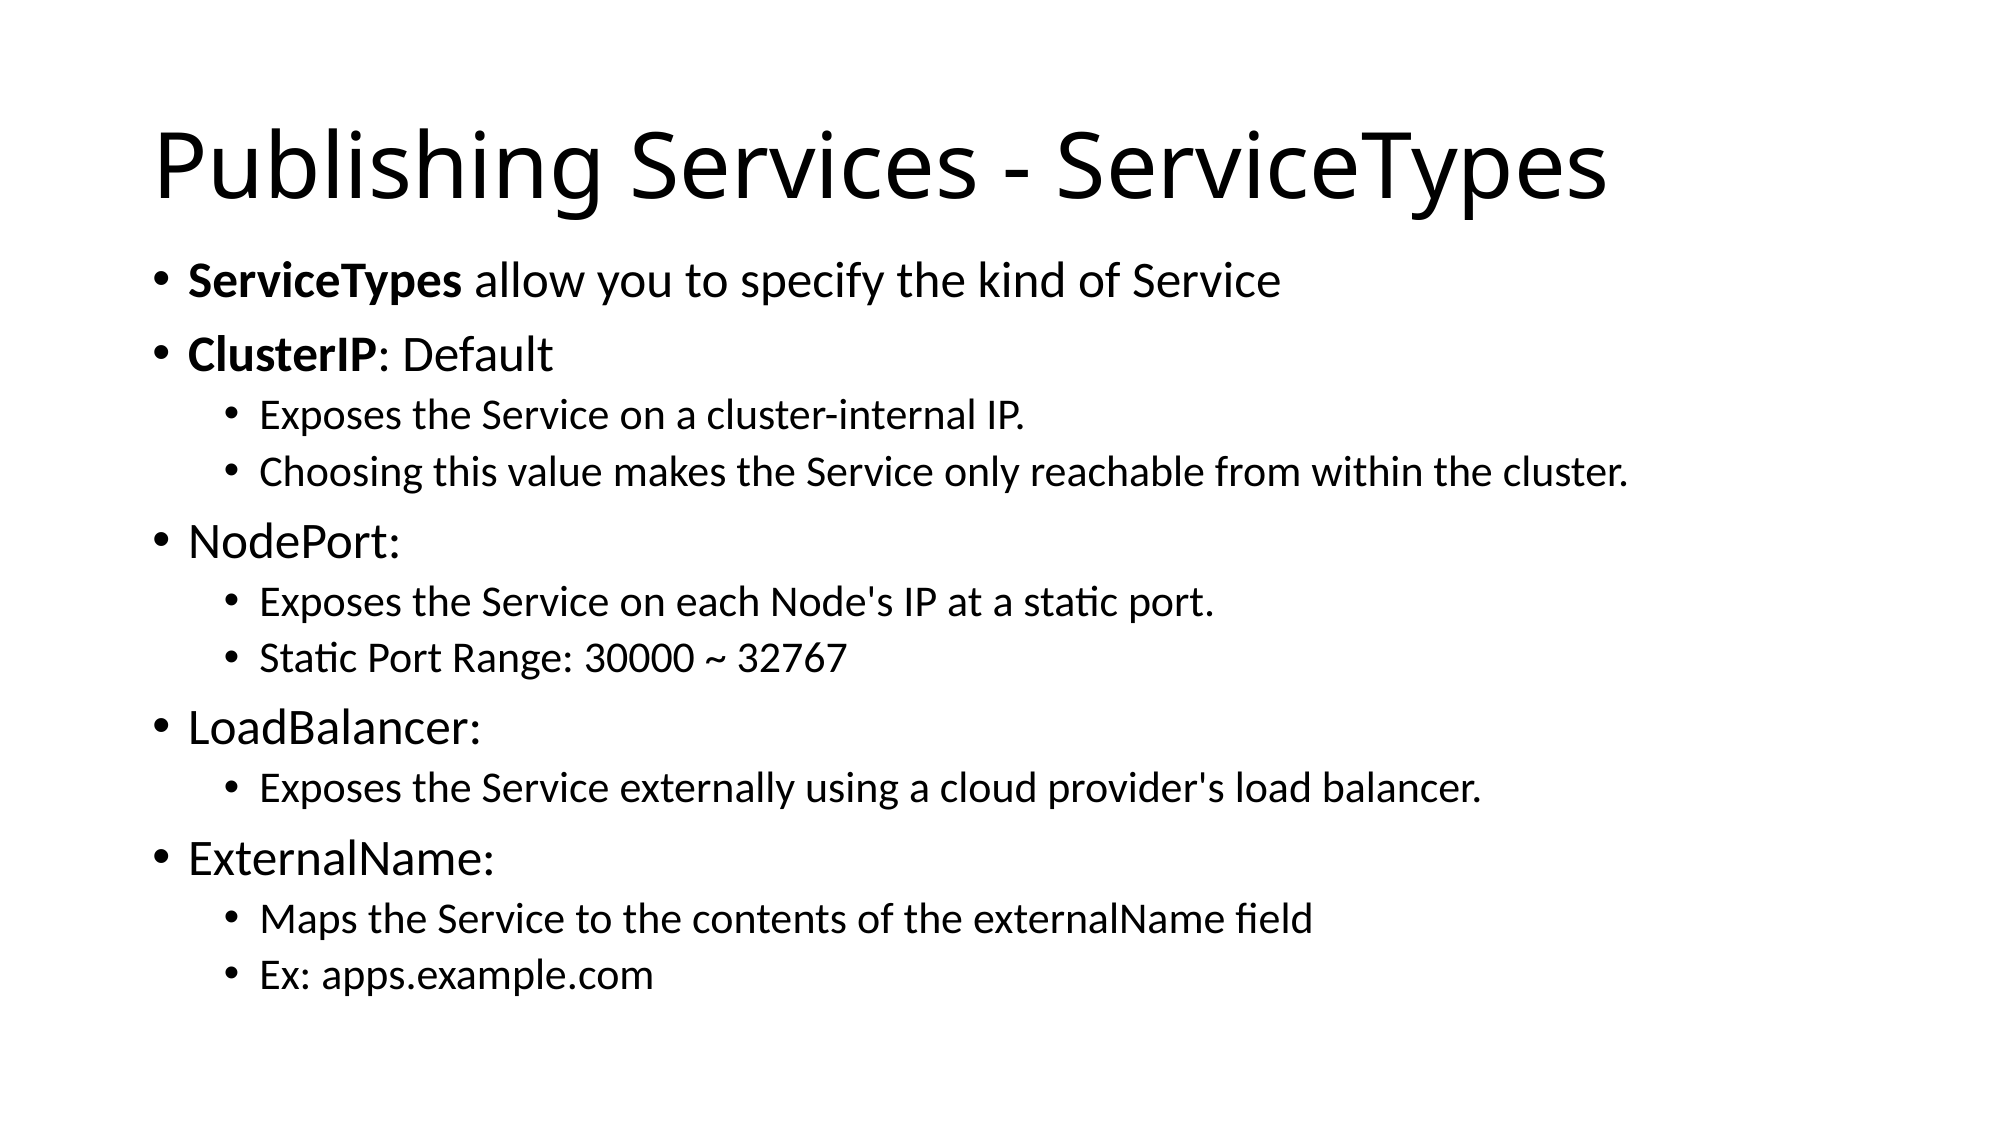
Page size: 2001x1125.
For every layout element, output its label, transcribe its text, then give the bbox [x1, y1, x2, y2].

title Publishing Services - ServiceTypes [137, 59, 1863, 246]
list ServiceTypes allow you to specify the kind of Service ClusterIP: Default Exposes the Service on a cluster-internal IP. Choosing this value makes the Service only reachable from within the cluster. NodePort: Exposes the Service on each Node's IP at a static port. Static Port Range: 30000 ~ 32767 LoadBalancer: Exposes the Service externally using a cloud provider's load balancer. ExternalName: Maps the Service to the contents of the externalName field Ex: apps.example.com [137, 246, 1863, 1014]
